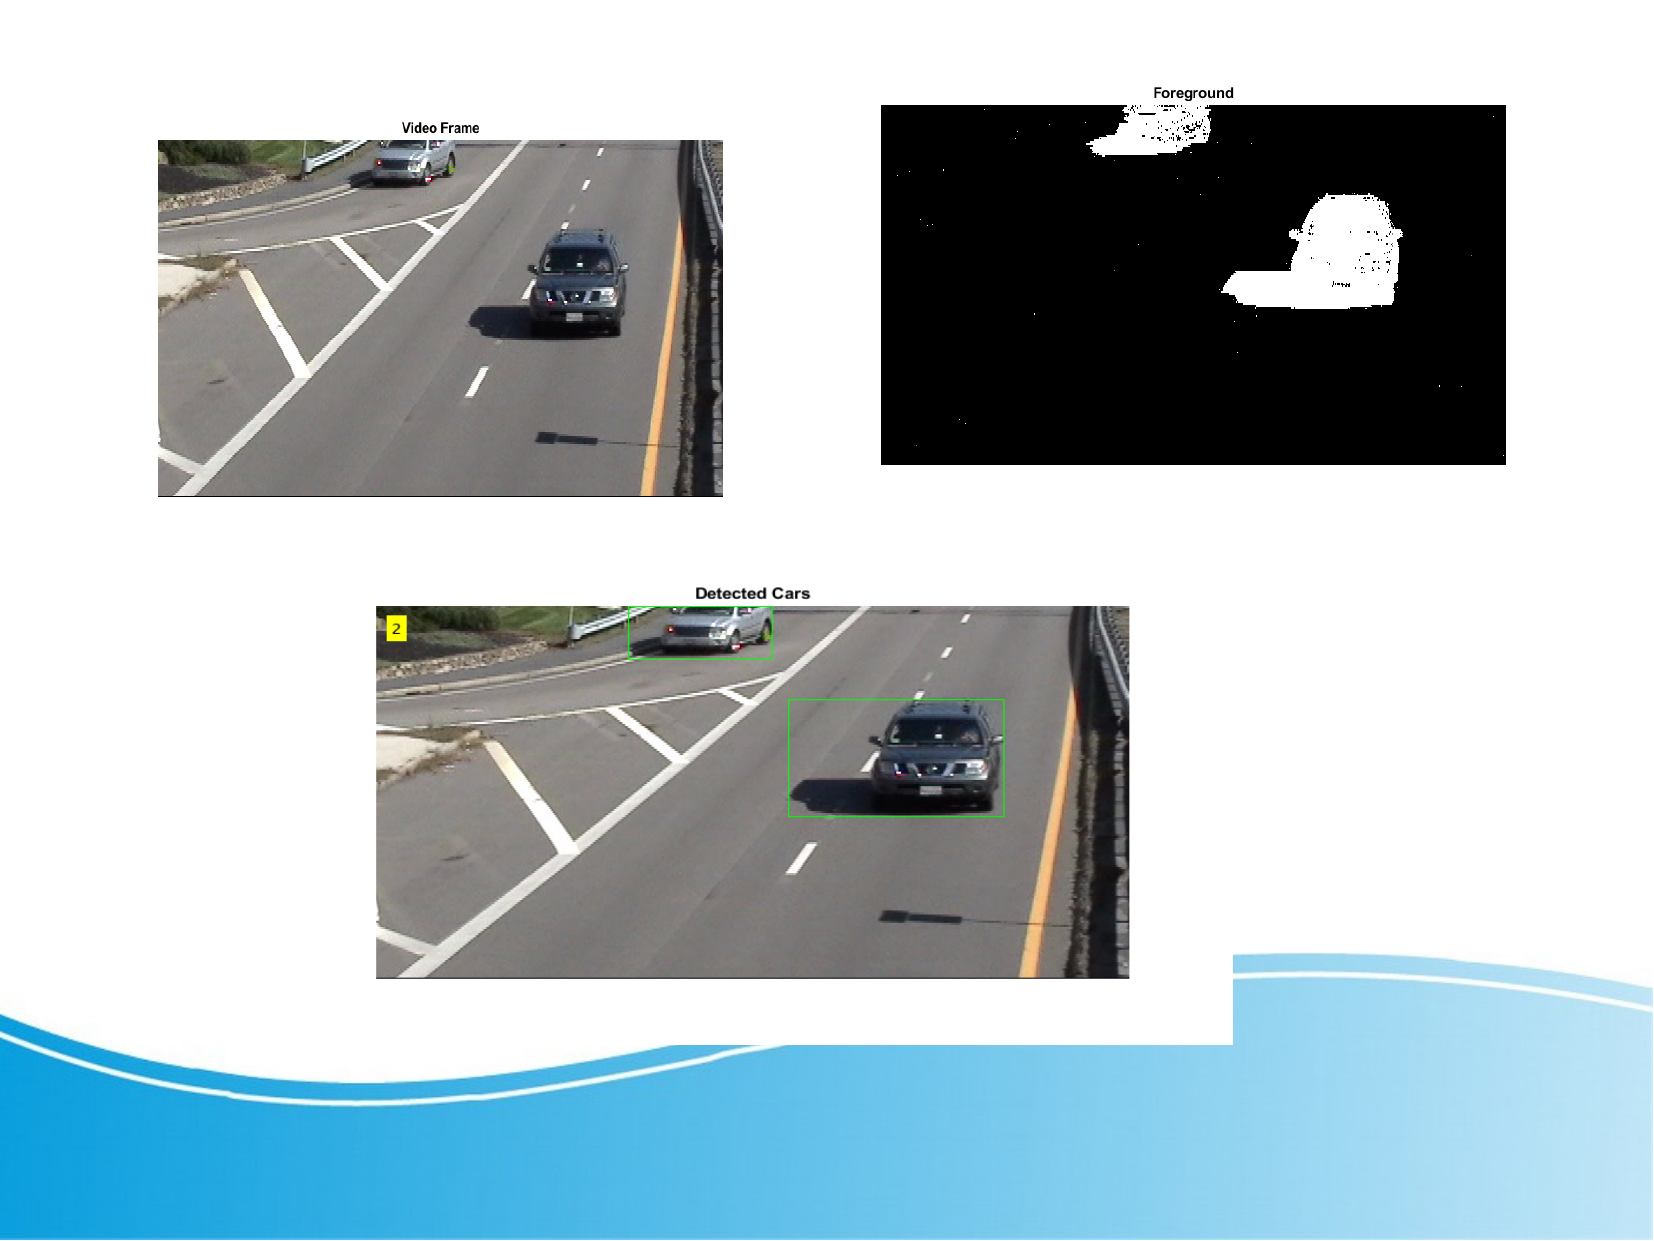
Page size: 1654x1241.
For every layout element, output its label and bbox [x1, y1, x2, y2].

picture [82, 75, 1591, 561]
picture [0, 575, 1653, 1240]
